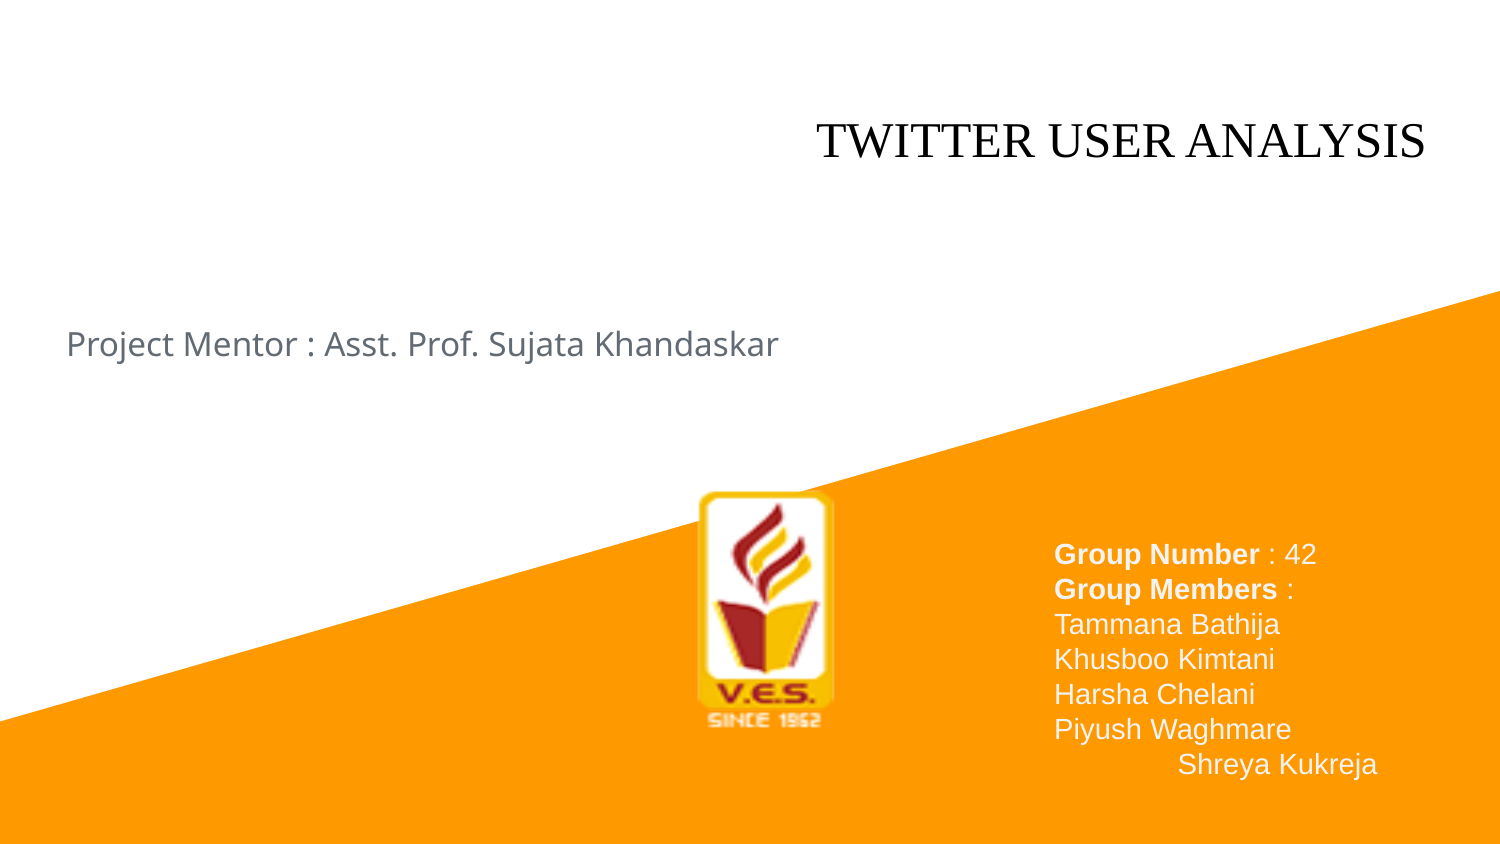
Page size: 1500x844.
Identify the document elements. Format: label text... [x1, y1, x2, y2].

picture [690, 487, 844, 735]
title TWITTER USER ANALYSIS [51, 51, 1449, 262]
text_box Group Number : 42 Group Members : Tammana Bathija Khusboo Kimtani Harsha Chelani Piyush Waghmare Shreya Kukreja [1039, 520, 1477, 844]
subtitle Project Mentor : Asst. Prof. Sujata Khandaskar [51, 308, 1020, 430]
